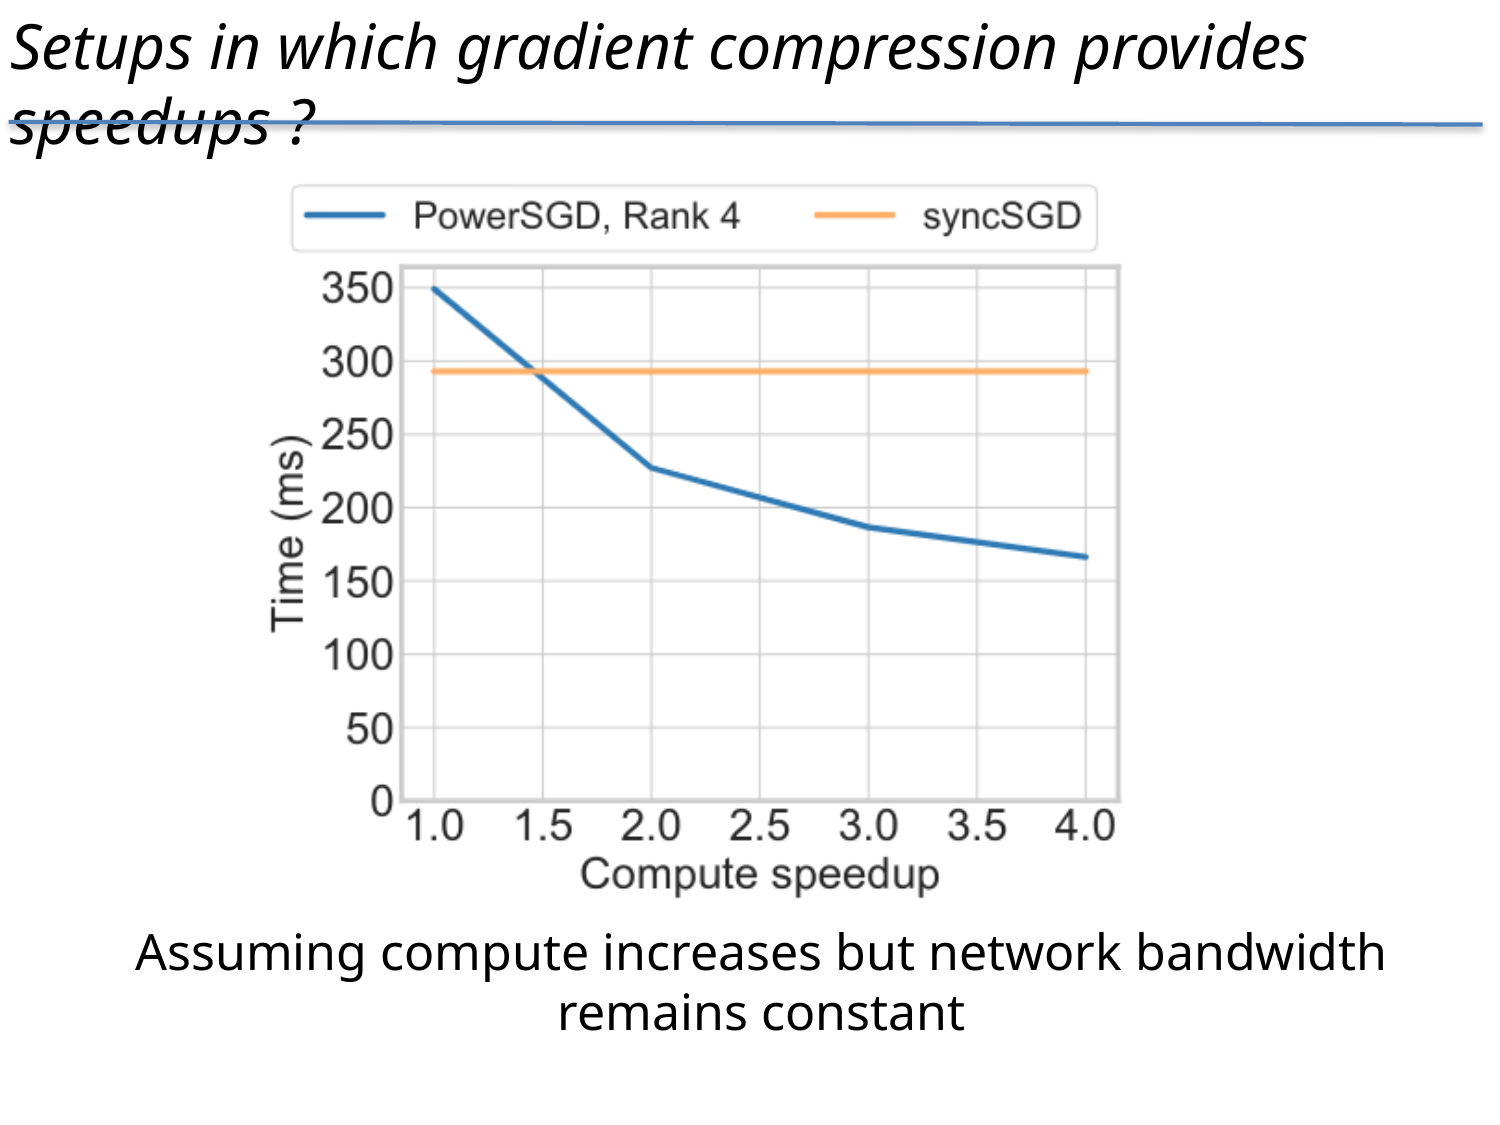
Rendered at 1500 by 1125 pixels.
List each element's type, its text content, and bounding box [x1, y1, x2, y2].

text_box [8, 121, 1483, 125]
text_box Setups in which gradient compression provides speedups ? [0, 0, 1496, 165]
picture [254, 155, 1154, 914]
text_box Assuming compute increases but network bandwidth remains constant [41, 912, 1483, 1048]
